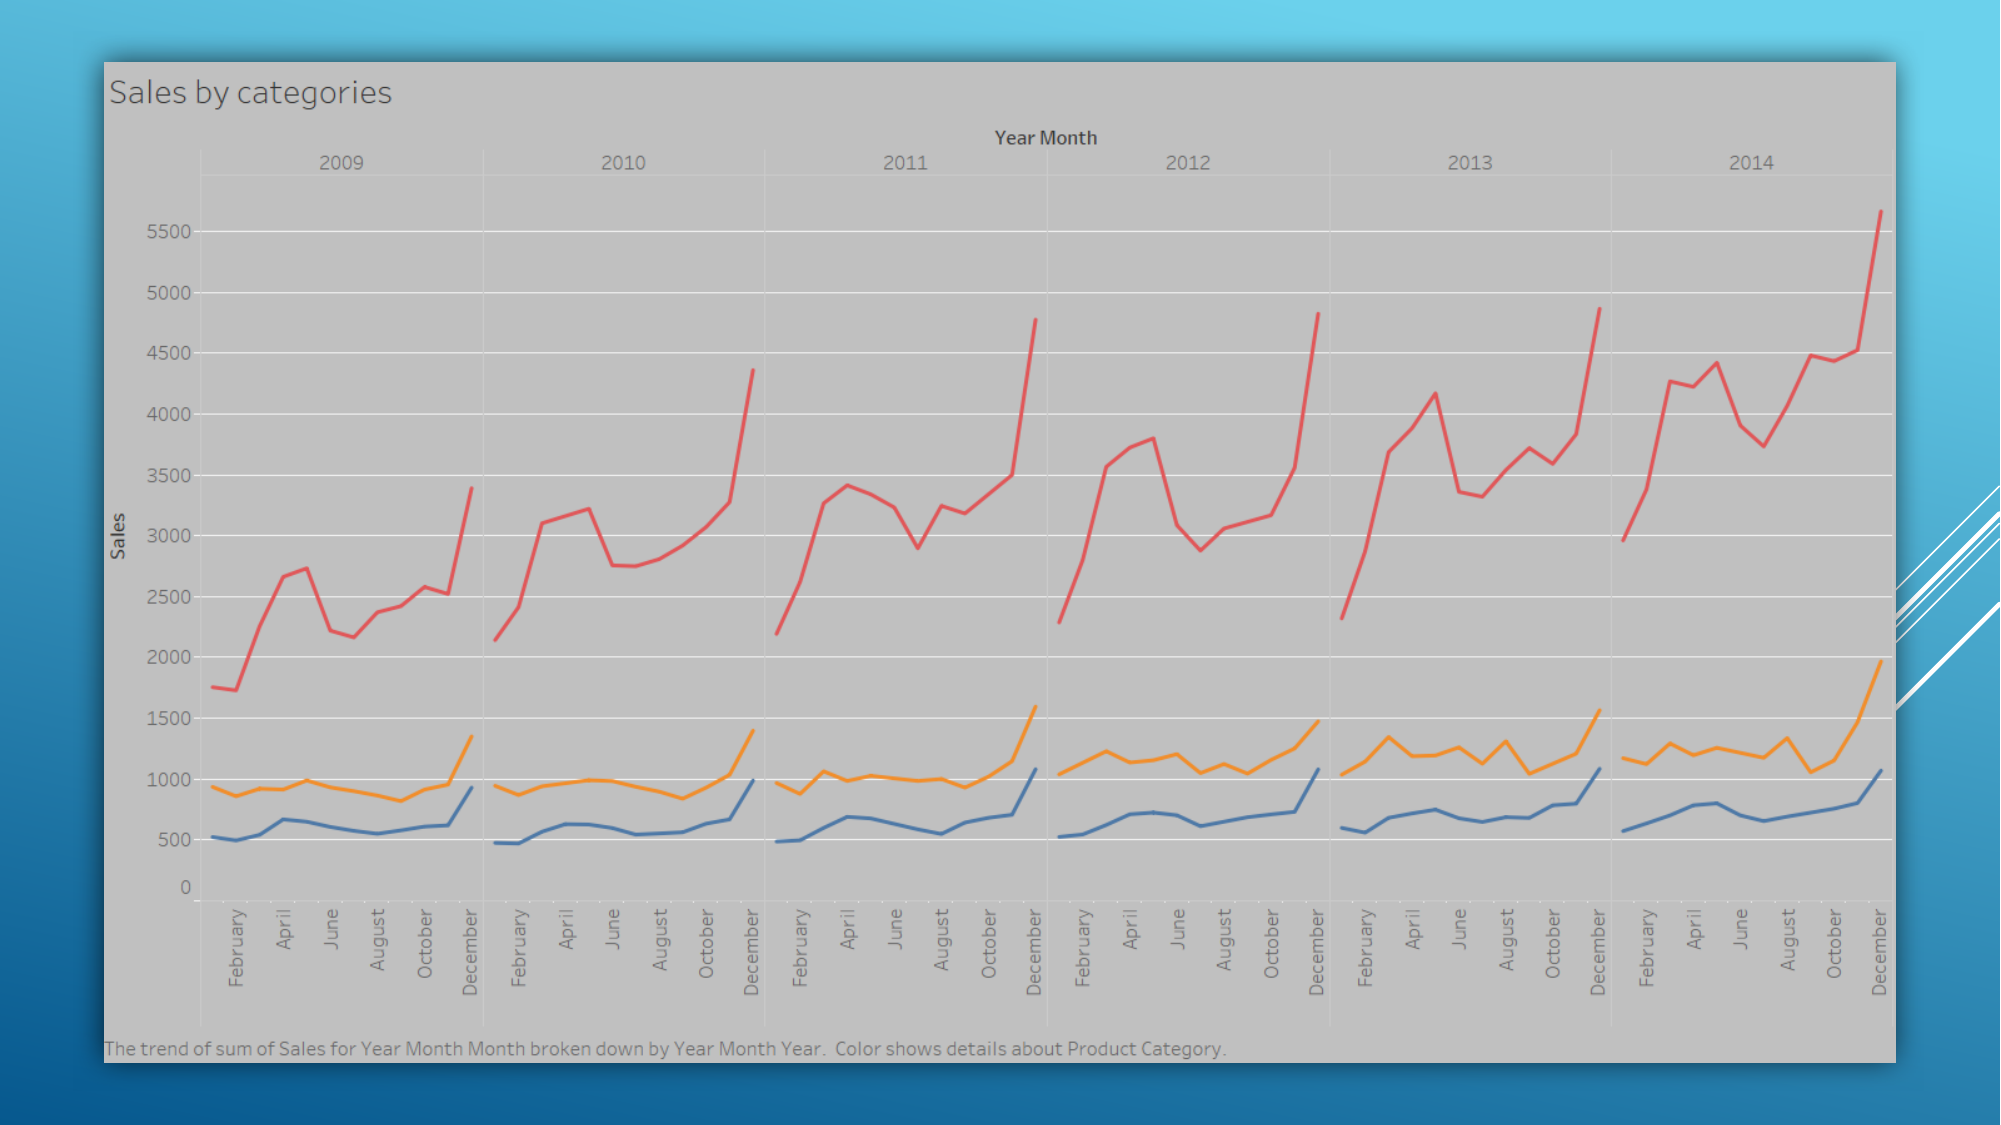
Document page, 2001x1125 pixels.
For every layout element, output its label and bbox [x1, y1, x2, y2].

picture [103, 62, 1896, 1063]
